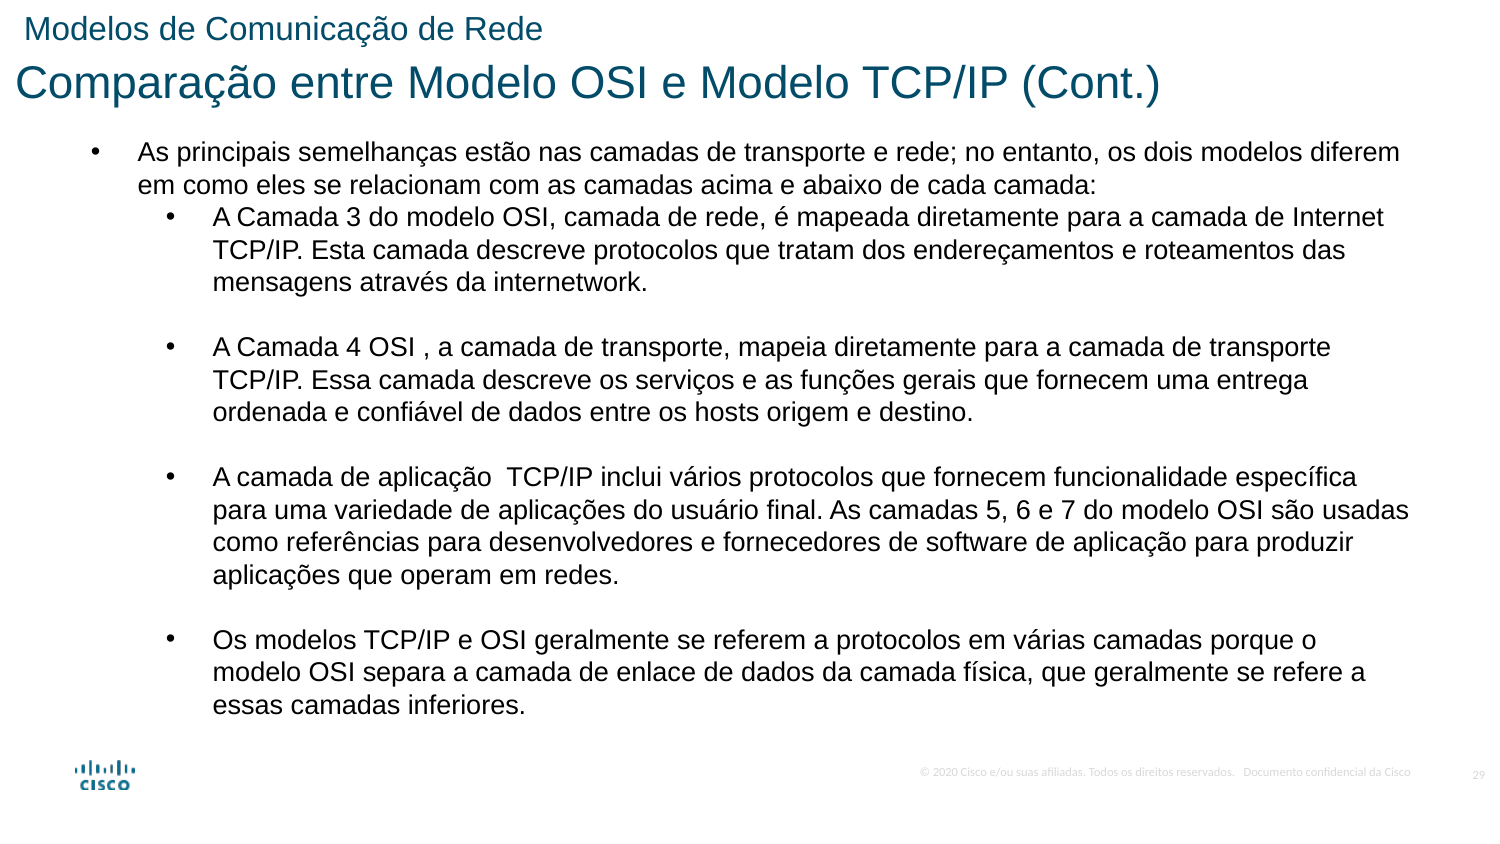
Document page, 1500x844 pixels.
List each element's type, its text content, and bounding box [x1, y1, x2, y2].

text_box As principais semelhanças estão nas camadas de transporte e rede; no entanto, os dois modelos diferem em como eles se relacionam com as camadas acima e abaixo de cada camada: A Camada 3 do modelo OSI, camada de rede, é mapeada diretamente para a camada de Internet TCP/IP. Esta camada descreve protocolos que tratam dos endereçamentos e roteamentos das mensagens através da internetwork. A Camada 4 OSI , a camada de transporte, mapeia diretamente para a camada de transporte TCP/IP. Essa camada descreve os serviços e as funções gerais que fornecem uma entrega ordenada e confiável de dados entre os hosts origem e destino. A camada de aplicação TCP/IP inclui vários protocolos que fornecem funcionalidade específica para uma variedade de aplicações do usuário final. As camadas 5, 6 e 7 do modelo OSI são usadas como referências para desenvolvedores e fornecedores de software de aplicação para produzir aplicações que operam em redes. Os modelos TCP/IP e OSI geralmente se referem a protocolos em várias camadas porque o modelo OSI separa a camada de enlace de dados da camada física, que geralmente se refere a essas camadas inferiores. [75, 127, 1426, 744]
slide_number 29 [1425, 759, 1500, 797]
list Comparação entre Modelo OSI e Modelo TCP/IP (Cont.) [0, 45, 1500, 119]
picture [75, 759, 135, 790]
list Modelos de Comunicação de Rede [0, 0, 1500, 45]
